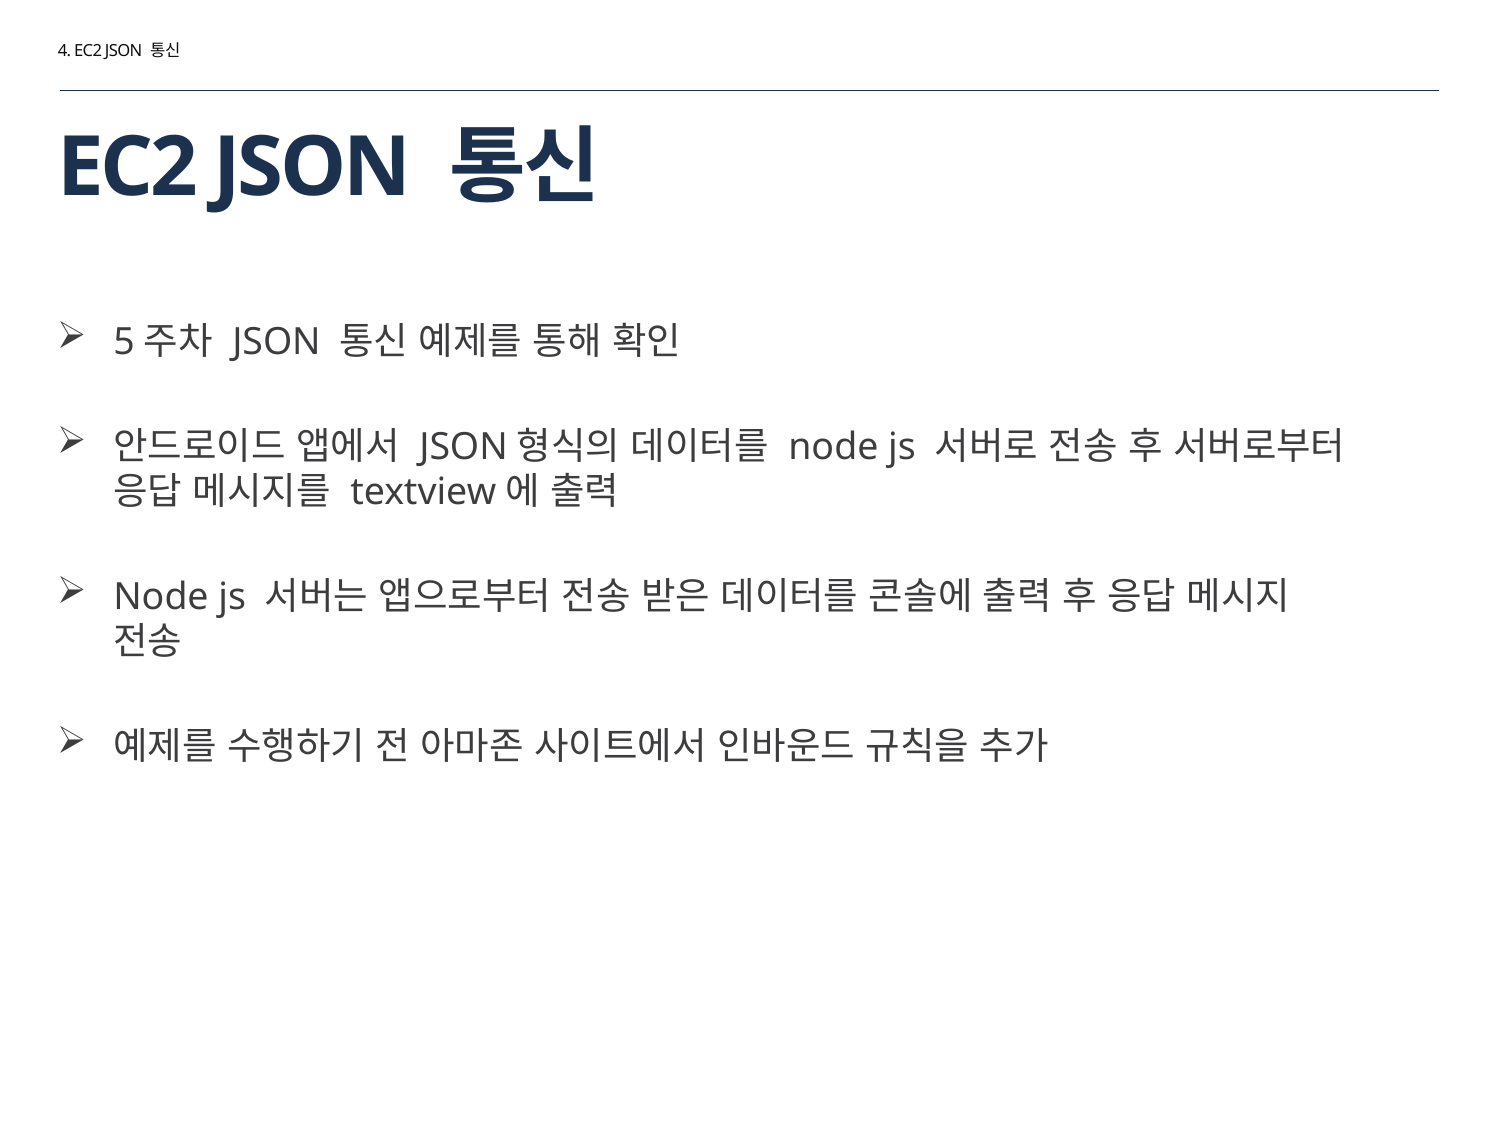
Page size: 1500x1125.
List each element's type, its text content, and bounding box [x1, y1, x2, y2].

text_box 4. EC2 JSON 통신 [43, 31, 303, 67]
title EC2 JSON 통신 [42, 114, 1190, 211]
text_box 5주차 JSON 통신 예제를 통해 확인 안드로이드 앱에서 JSON형식의 데이터를 node js 서버로 전송 후 서버로부터 응답 메시지를 textview에 출력 Node js 서버는 앱으로부터 전송 받은 데이터를 콘솔에 출력 후 응답 메시지 전송 예제를 수행하기 전 아마존 사이트에서 인바운드 규칙을 추가 [42, 257, 1366, 929]
